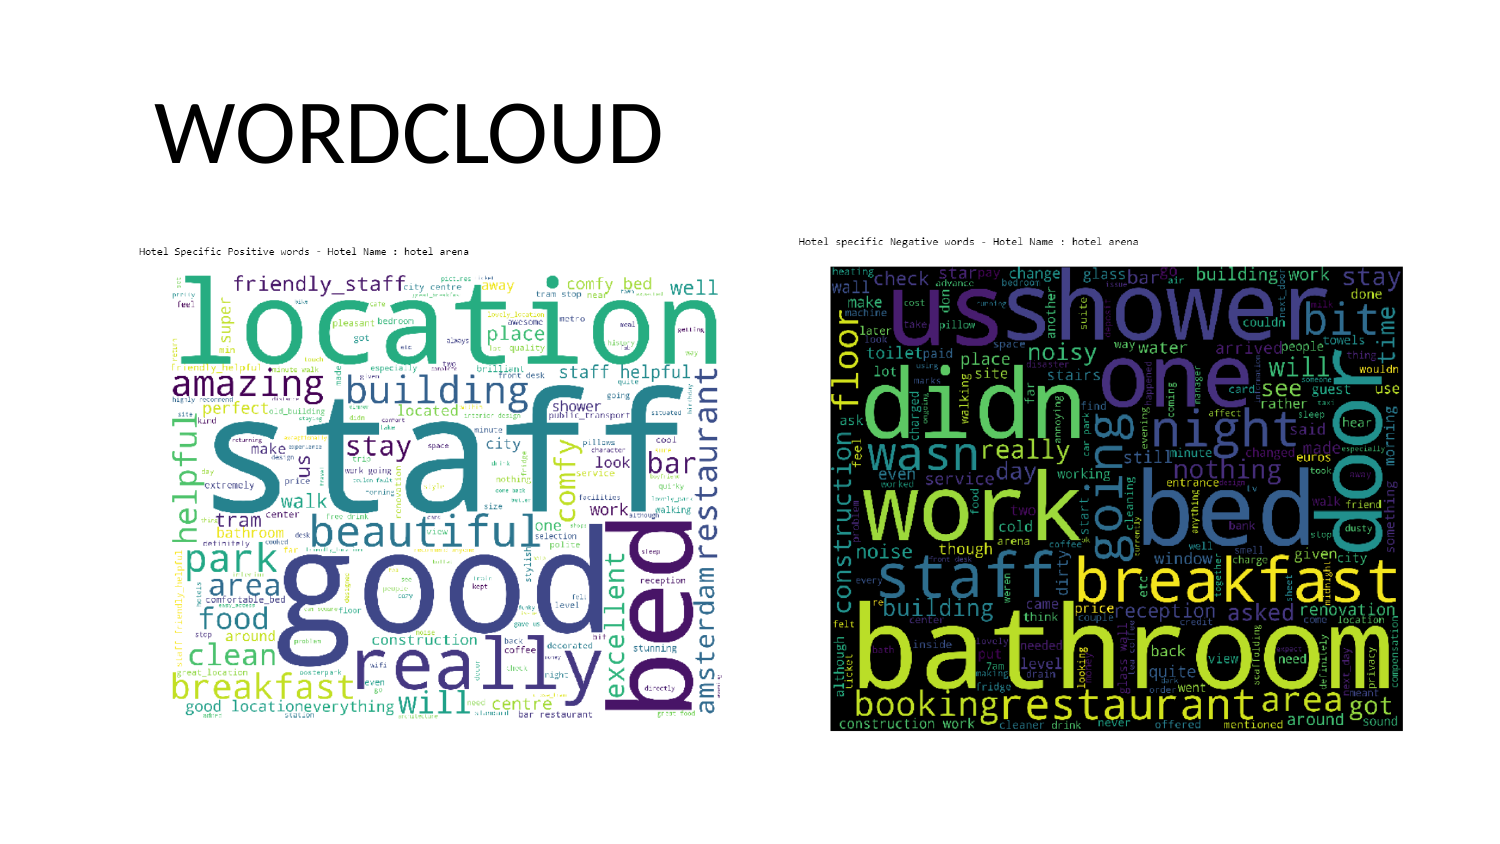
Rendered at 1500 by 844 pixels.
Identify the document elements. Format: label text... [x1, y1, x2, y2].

title WORDCLOUD [139, 77, 1060, 191]
picture [126, 241, 767, 733]
picture [780, 225, 1421, 733]
